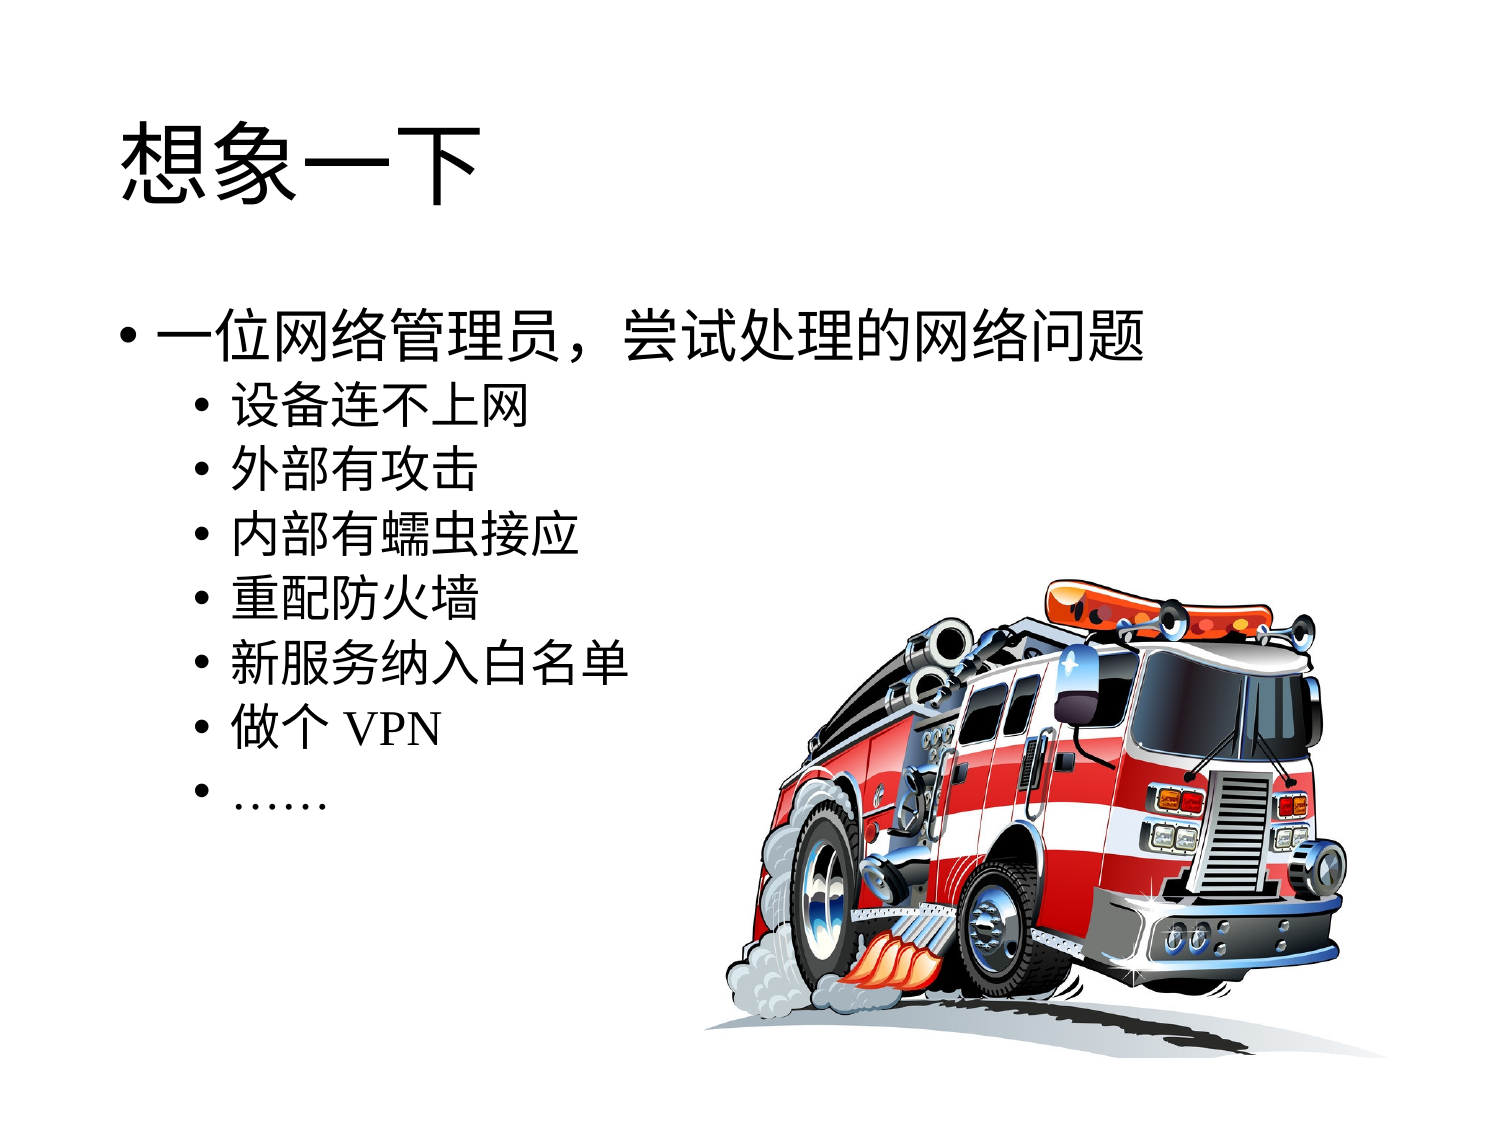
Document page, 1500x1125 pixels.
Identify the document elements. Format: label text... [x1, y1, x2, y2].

title 想象一下 [103, 59, 1397, 278]
picture [691, 561, 1429, 1058]
list 一位网络管理员，尝试处理的网络问题 设备连不上网 外部有攻击 内部有蠕虫接应 重配防火墙 新服务纳入白名单 做个VPN …… [103, 299, 1397, 1014]
